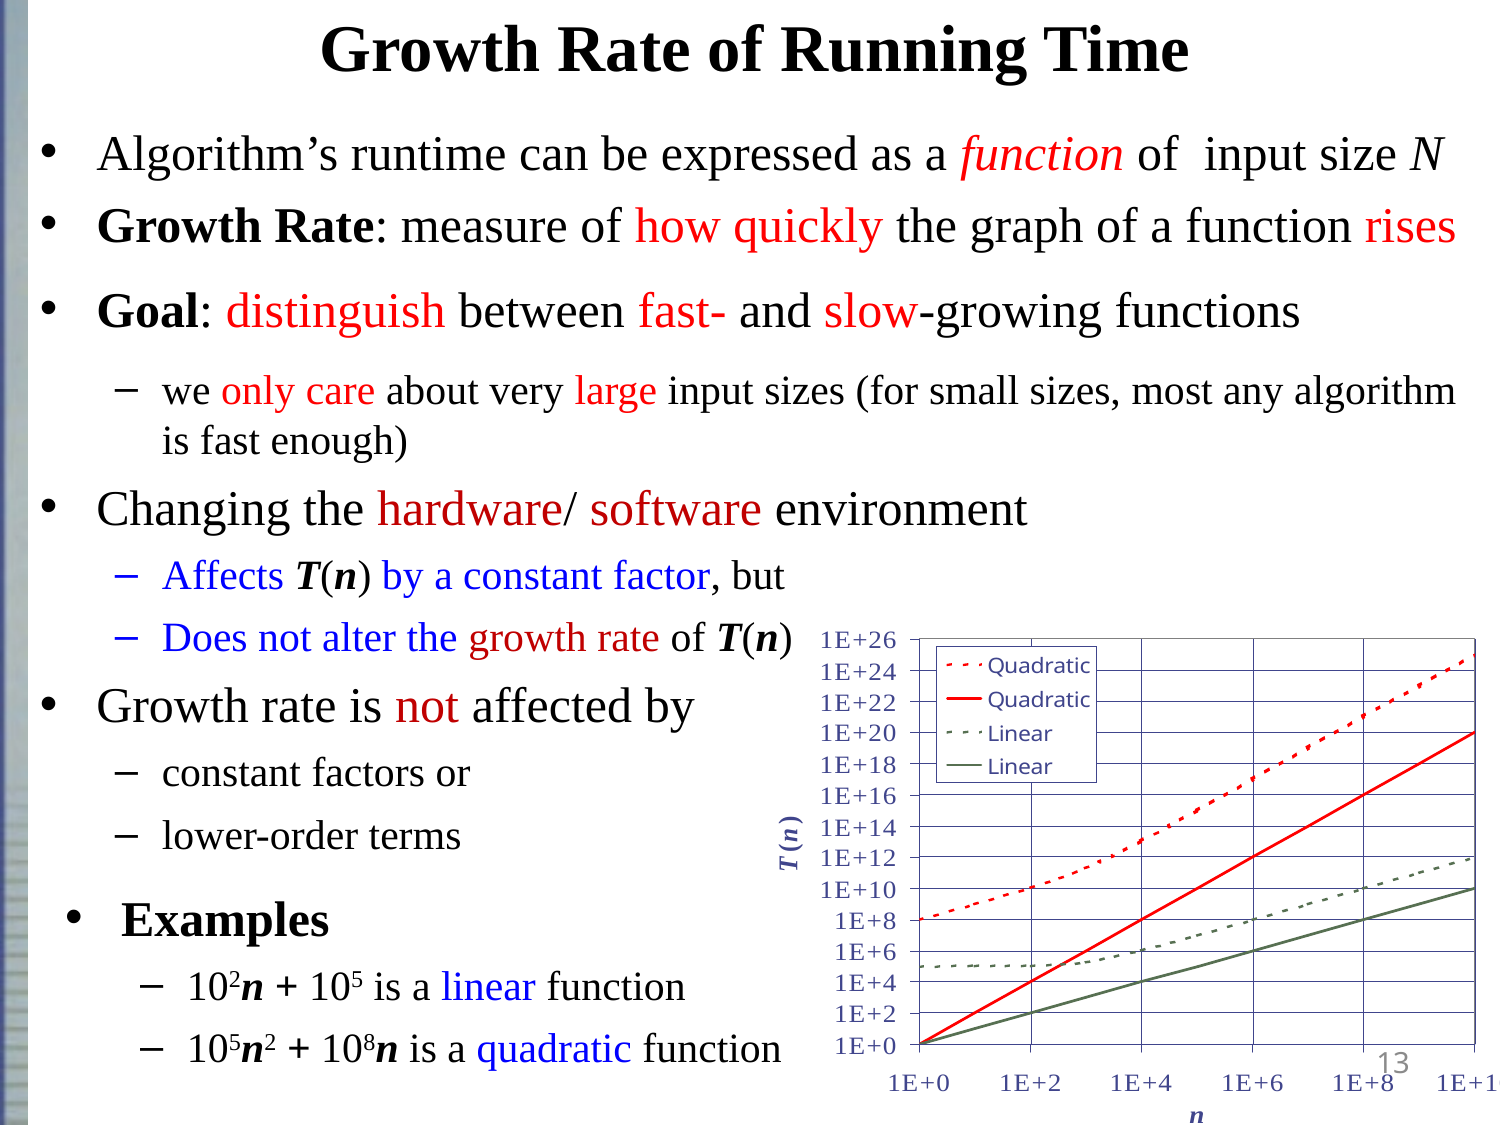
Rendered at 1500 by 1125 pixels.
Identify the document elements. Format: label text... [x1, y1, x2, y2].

title Growth Rate of Running Time [11, 2, 1500, 88]
text_box Examples 102n + 105 is a linear function 105n2 + 108n is a quadratic function [49, 878, 757, 1080]
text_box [762, 590, 1500, 1125]
picture [0, 0, 28, 1125]
list Algorithm’s runtime can be expressed as a function of input size N Growth Rate: measure of how quickly the graph of a function rises Goal: distinguish between fast- and slow-growing functions we only care about very large input sizes (for small sizes, most any algorithm is fast enough) Changing the hardware/ software environment Affects T(n) by a constant factor, but Does not alter the growth rate of T(n) Growth rate is not affected by constant factors or lower-order terms [24, 112, 1500, 376]
